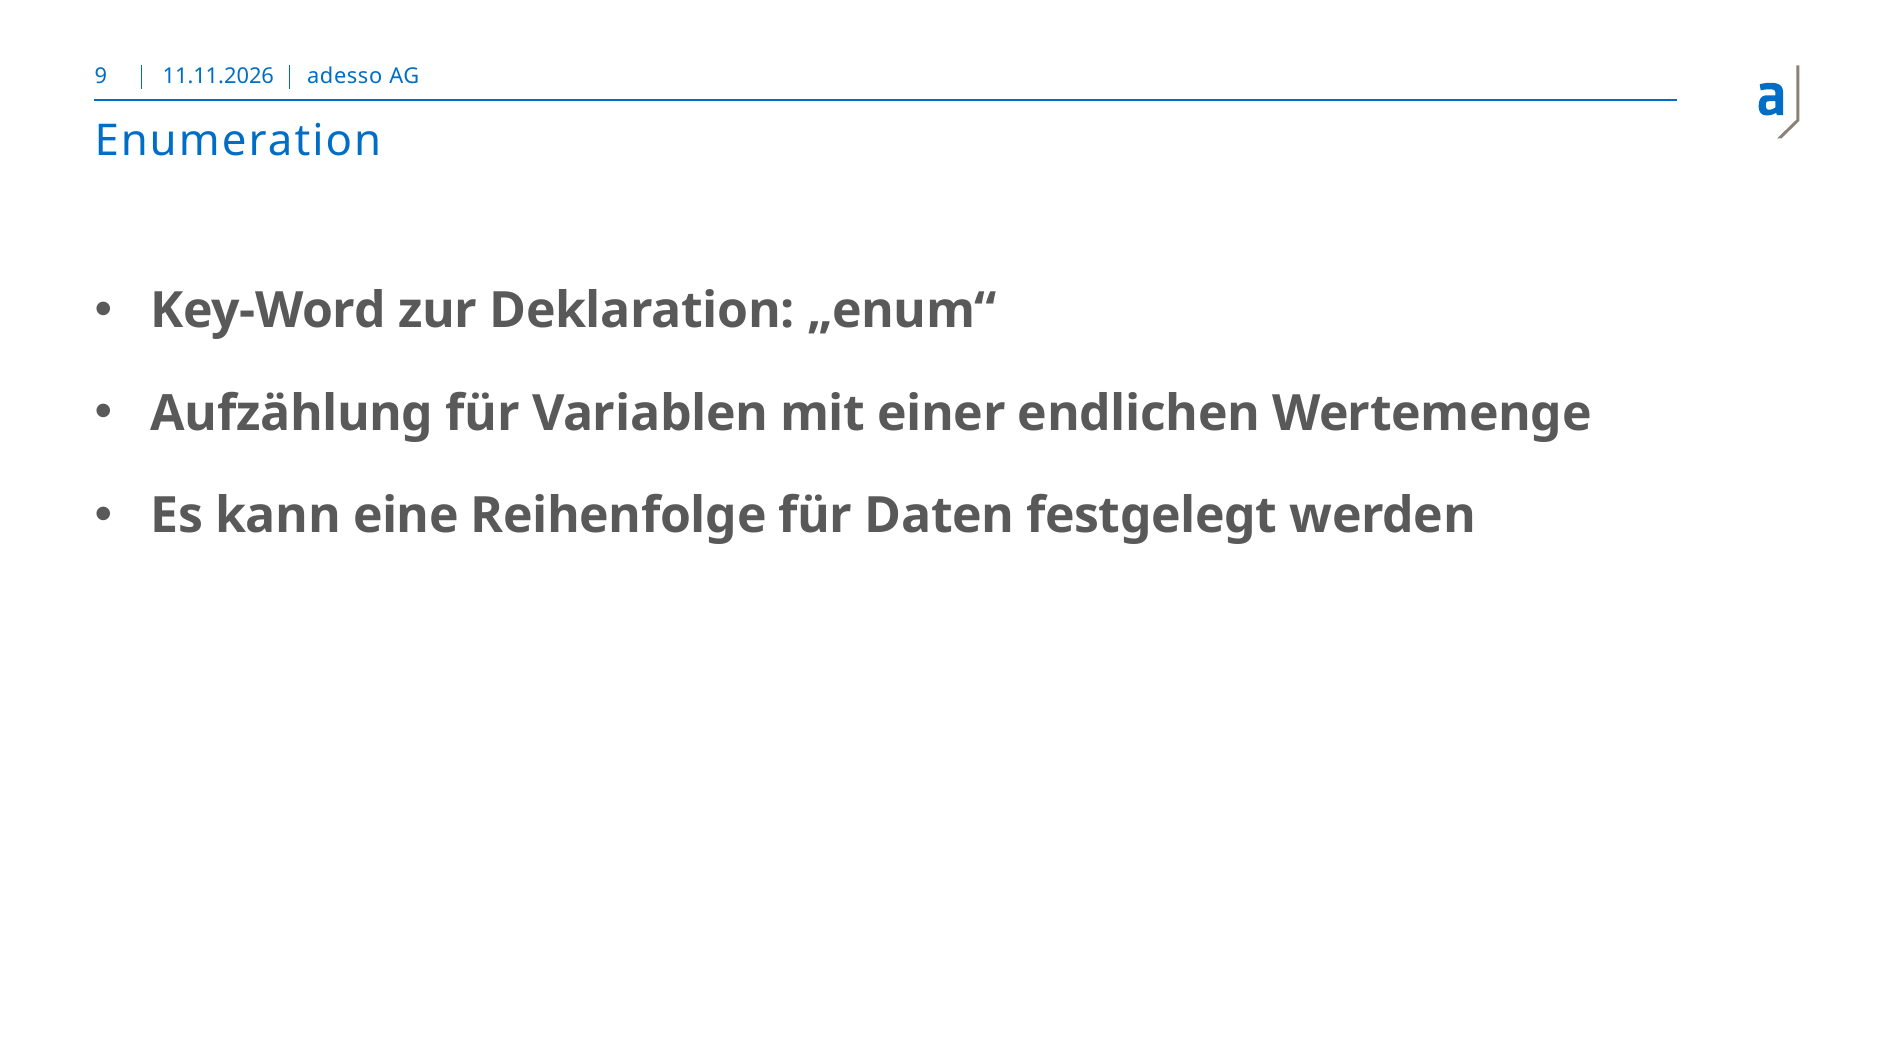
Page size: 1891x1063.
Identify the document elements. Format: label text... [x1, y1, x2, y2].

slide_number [150, 59, 287, 95]
list Key-Word zur Deklaration: „enum“ Aufzählung für Variablen mit einer endlichen Wertemenge Es kann eine Reihenfolge für Daten festgelegt werden [94, 247, 1678, 1016]
slide_number 9 [94, 59, 142, 95]
footer adesso AG [307, 59, 1678, 95]
title Enumeration [94, 106, 1678, 220]
